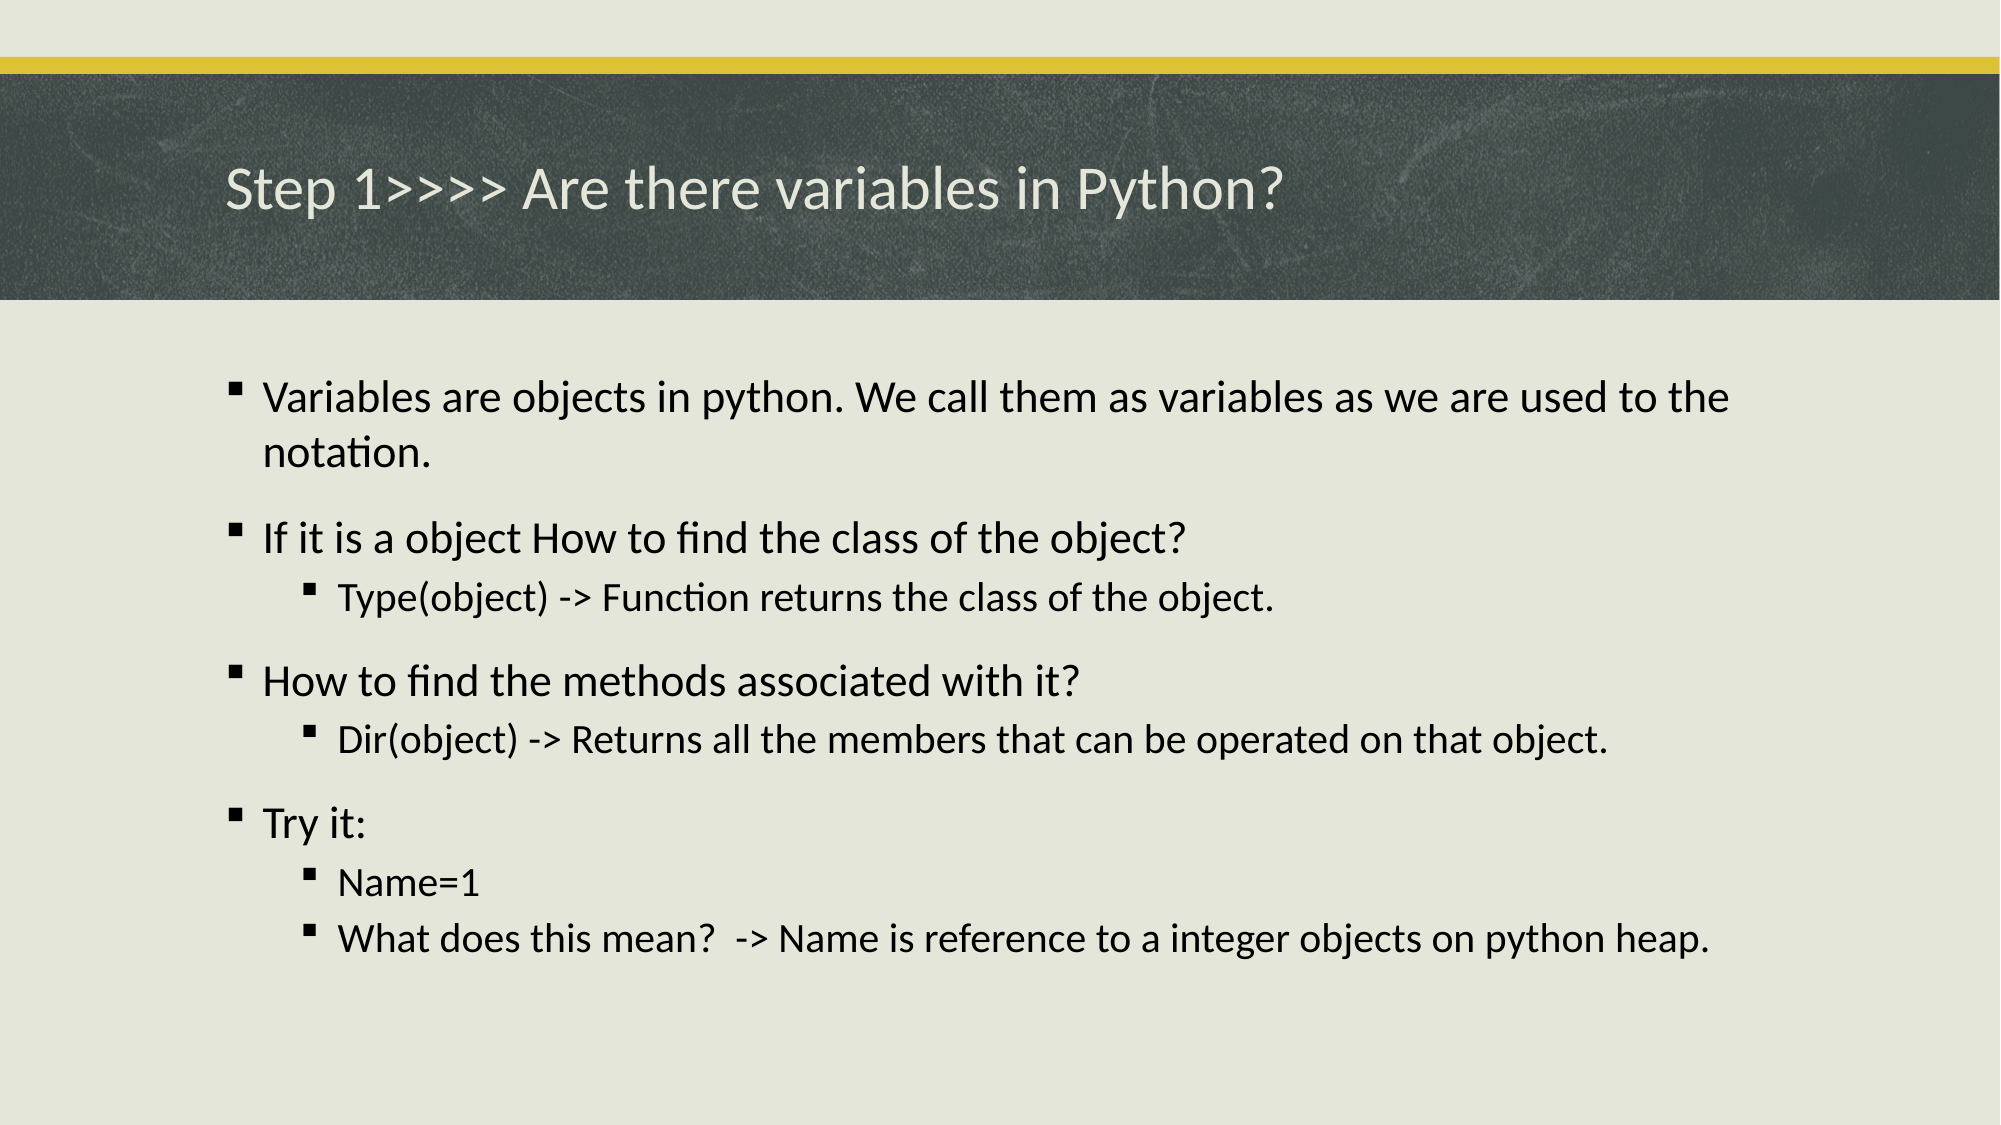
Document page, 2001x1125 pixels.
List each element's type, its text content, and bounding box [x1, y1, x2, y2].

picture [0, 74, 2000, 300]
list Variables are objects in python. We call them as variables as we are used to the notation. If it is a object How to find the class of the object? Type(object) -> Function returns the class of the object. How to find the methods associated with it? Dir(object) -> Returns all the members that can be operated on that object. Try it: Name=1 What does this mean? -> Name is reference to a integer objects on python heap. [210, 359, 1790, 1014]
title Step 1>>>> Are there variables in Python? [210, 76, 1790, 300]
